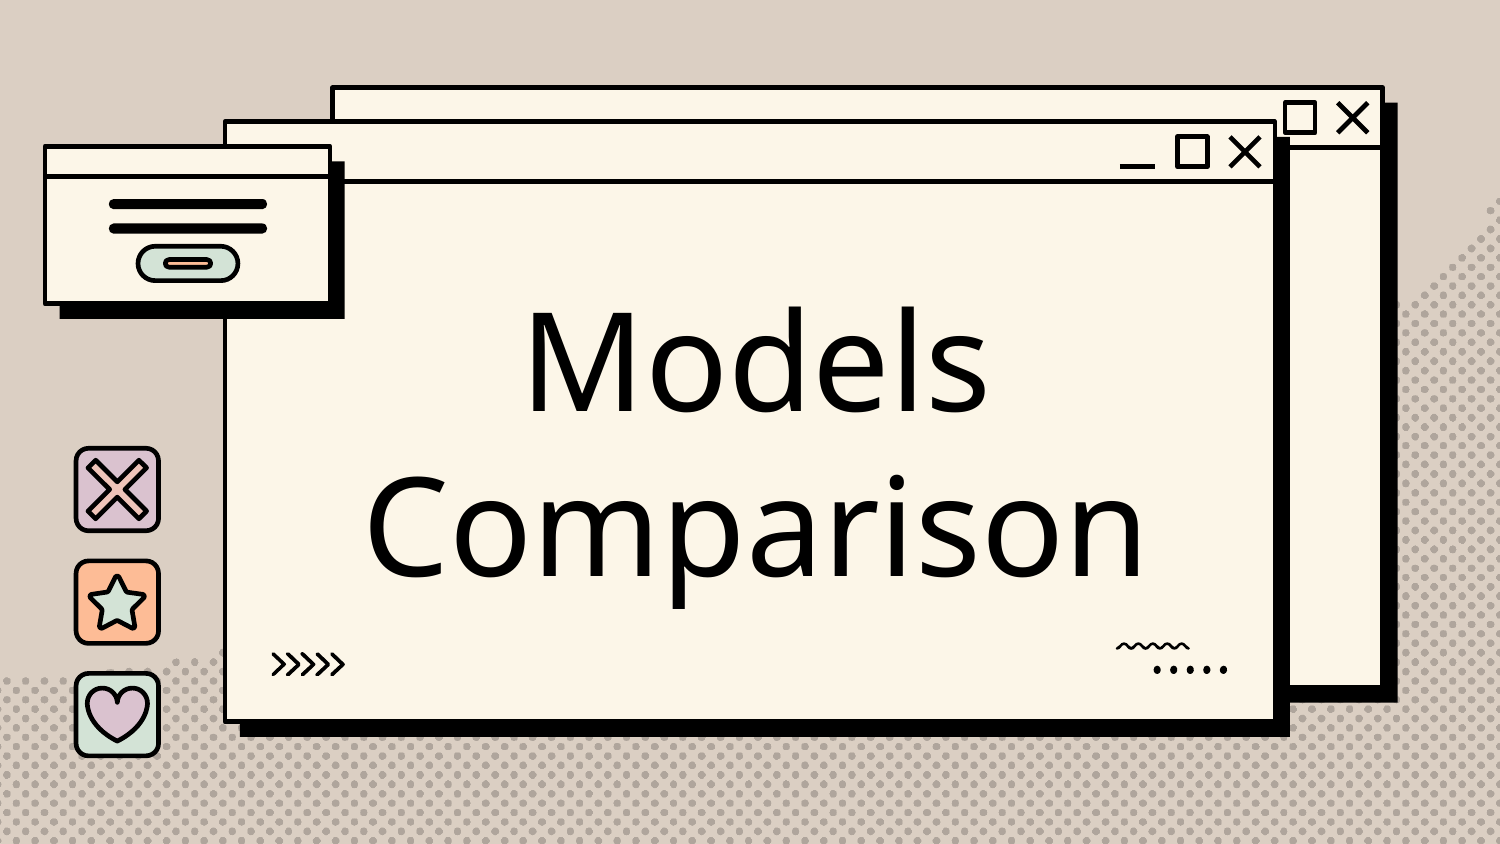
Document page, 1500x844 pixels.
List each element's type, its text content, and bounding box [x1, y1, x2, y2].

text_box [75, 673, 159, 757]
text_box [1219, 665, 1228, 674]
text_box [285, 652, 301, 676]
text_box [75, 560, 159, 644]
text_box [1203, 665, 1211, 674]
text_box [1186, 665, 1194, 674]
text_box [1115, 642, 1190, 650]
text_box [300, 652, 316, 676]
text_box [315, 652, 330, 676]
text_box [1170, 665, 1178, 674]
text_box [44, 145, 345, 319]
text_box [66, 438, 169, 541]
text_box [271, 652, 287, 676]
text_box [330, 652, 345, 676]
text_box [1153, 665, 1161, 674]
title Models Comparison [206, 214, 1307, 665]
